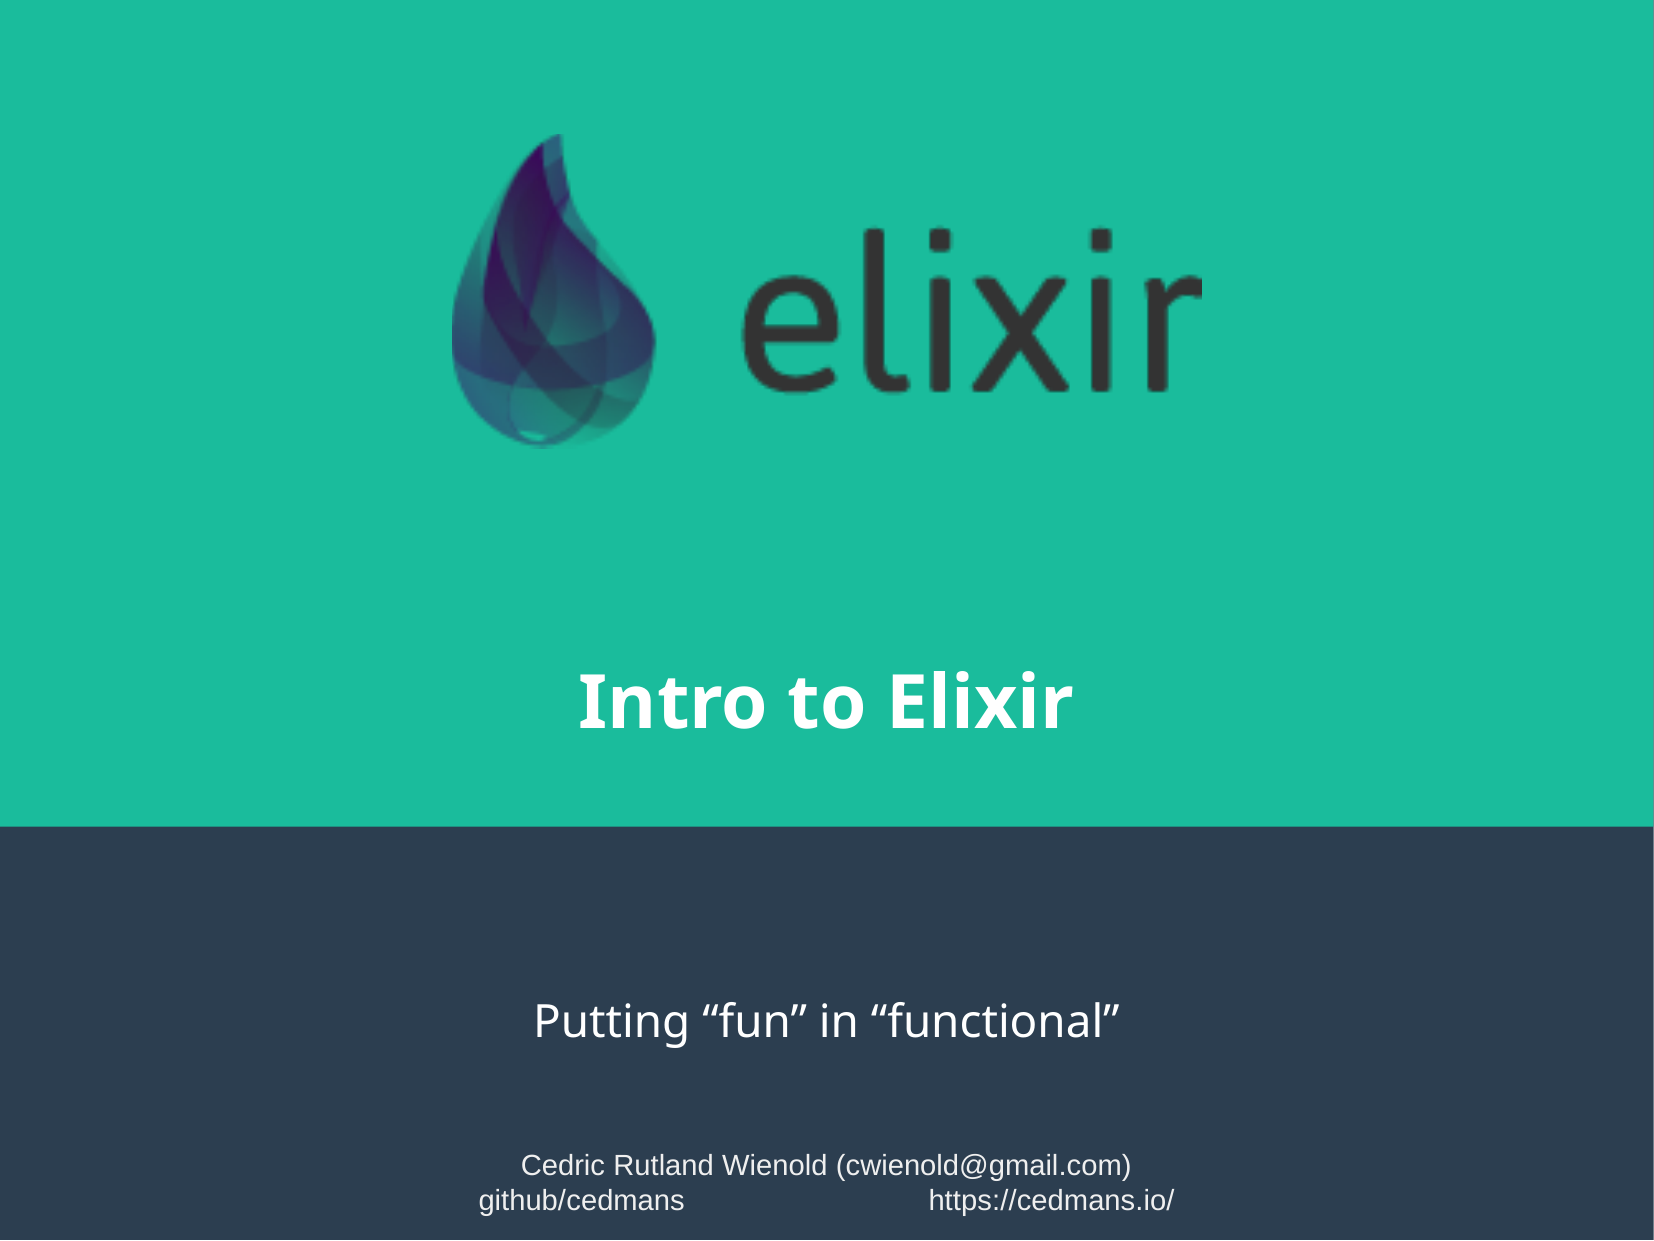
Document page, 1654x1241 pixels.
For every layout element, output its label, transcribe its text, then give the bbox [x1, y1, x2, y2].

text_box Cedric Rutland Wienold (cwienold@gmail.com) github/cedmans https://cedmans.io/ [0, 1123, 1654, 1240]
text_box Putting “fun” in “functional” [58, 856, 1595, 1123]
picture [452, 134, 1202, 449]
text_box Intro to Elixir [58, 620, 1595, 778]
